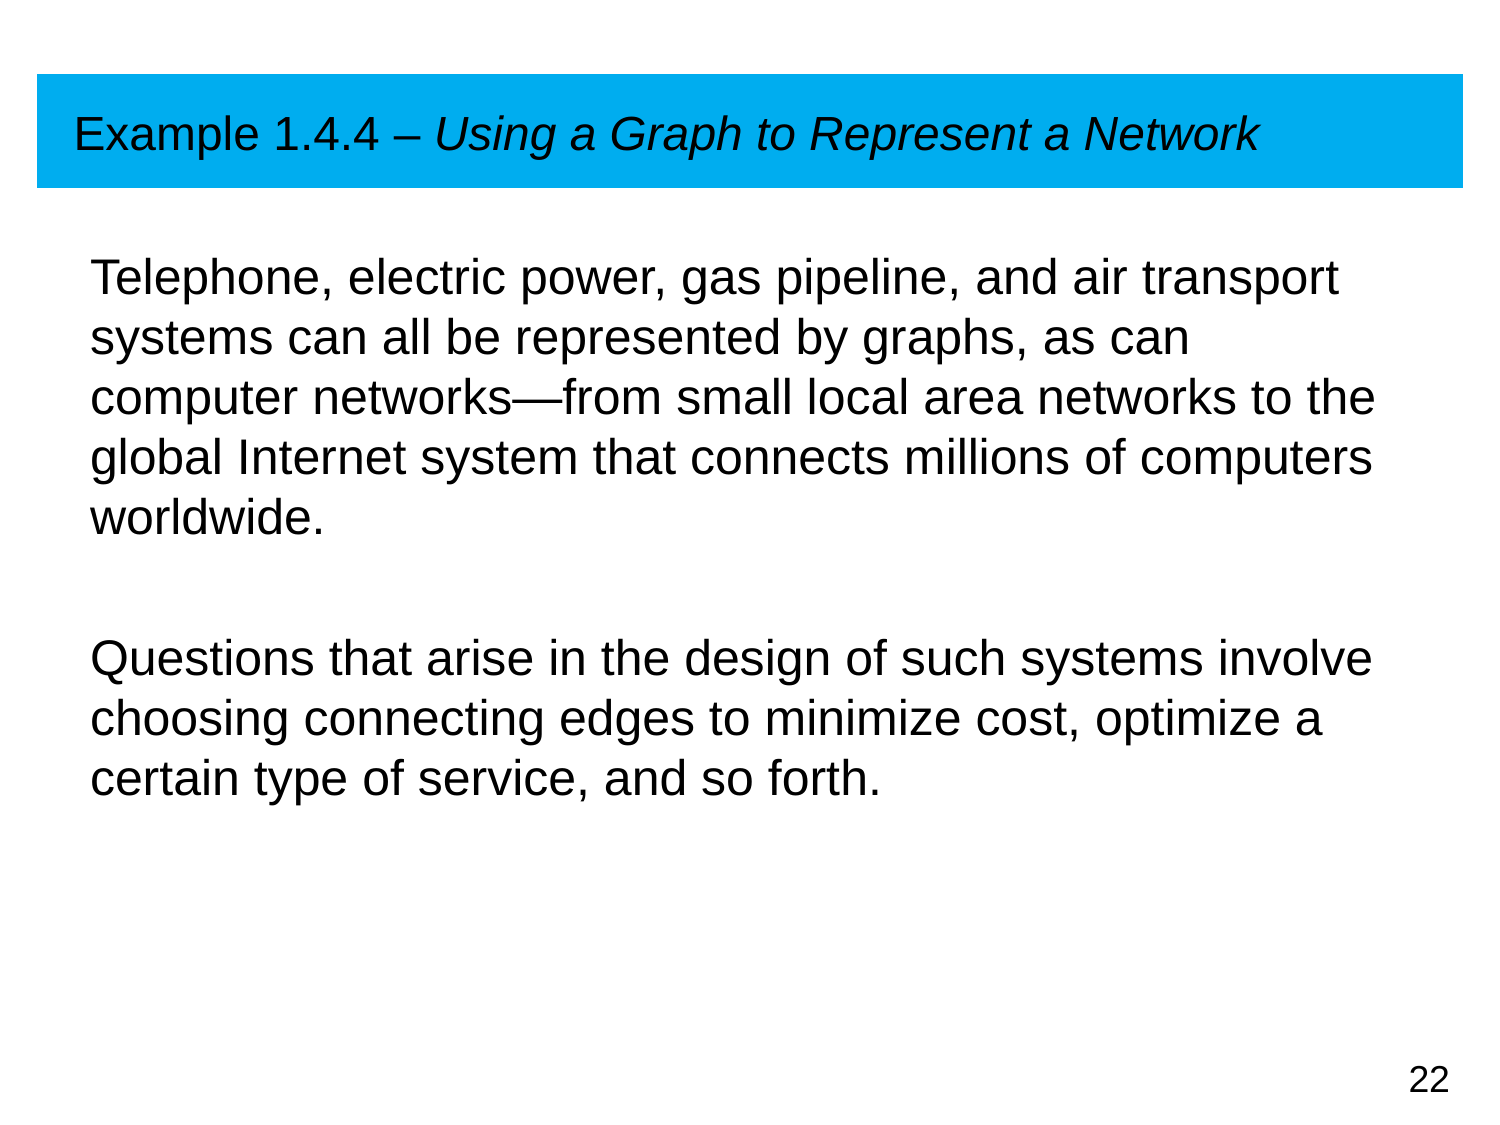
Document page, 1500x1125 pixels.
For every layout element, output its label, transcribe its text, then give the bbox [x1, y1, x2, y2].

title Example 1.4.4 – Using a Graph to Represent a Network [58, 37, 1408, 225]
list Telephone, electric power, gas pipeline, and air transport systems can all be represented by graphs, as can computer networks—from small local area networks to the global Internet system that connects millions of computers worldwide. Questions that arise in the design of such systems involve choosing connecting edges to minimize cost, optimize a certain type of service, and so forth. [75, 237, 1425, 838]
